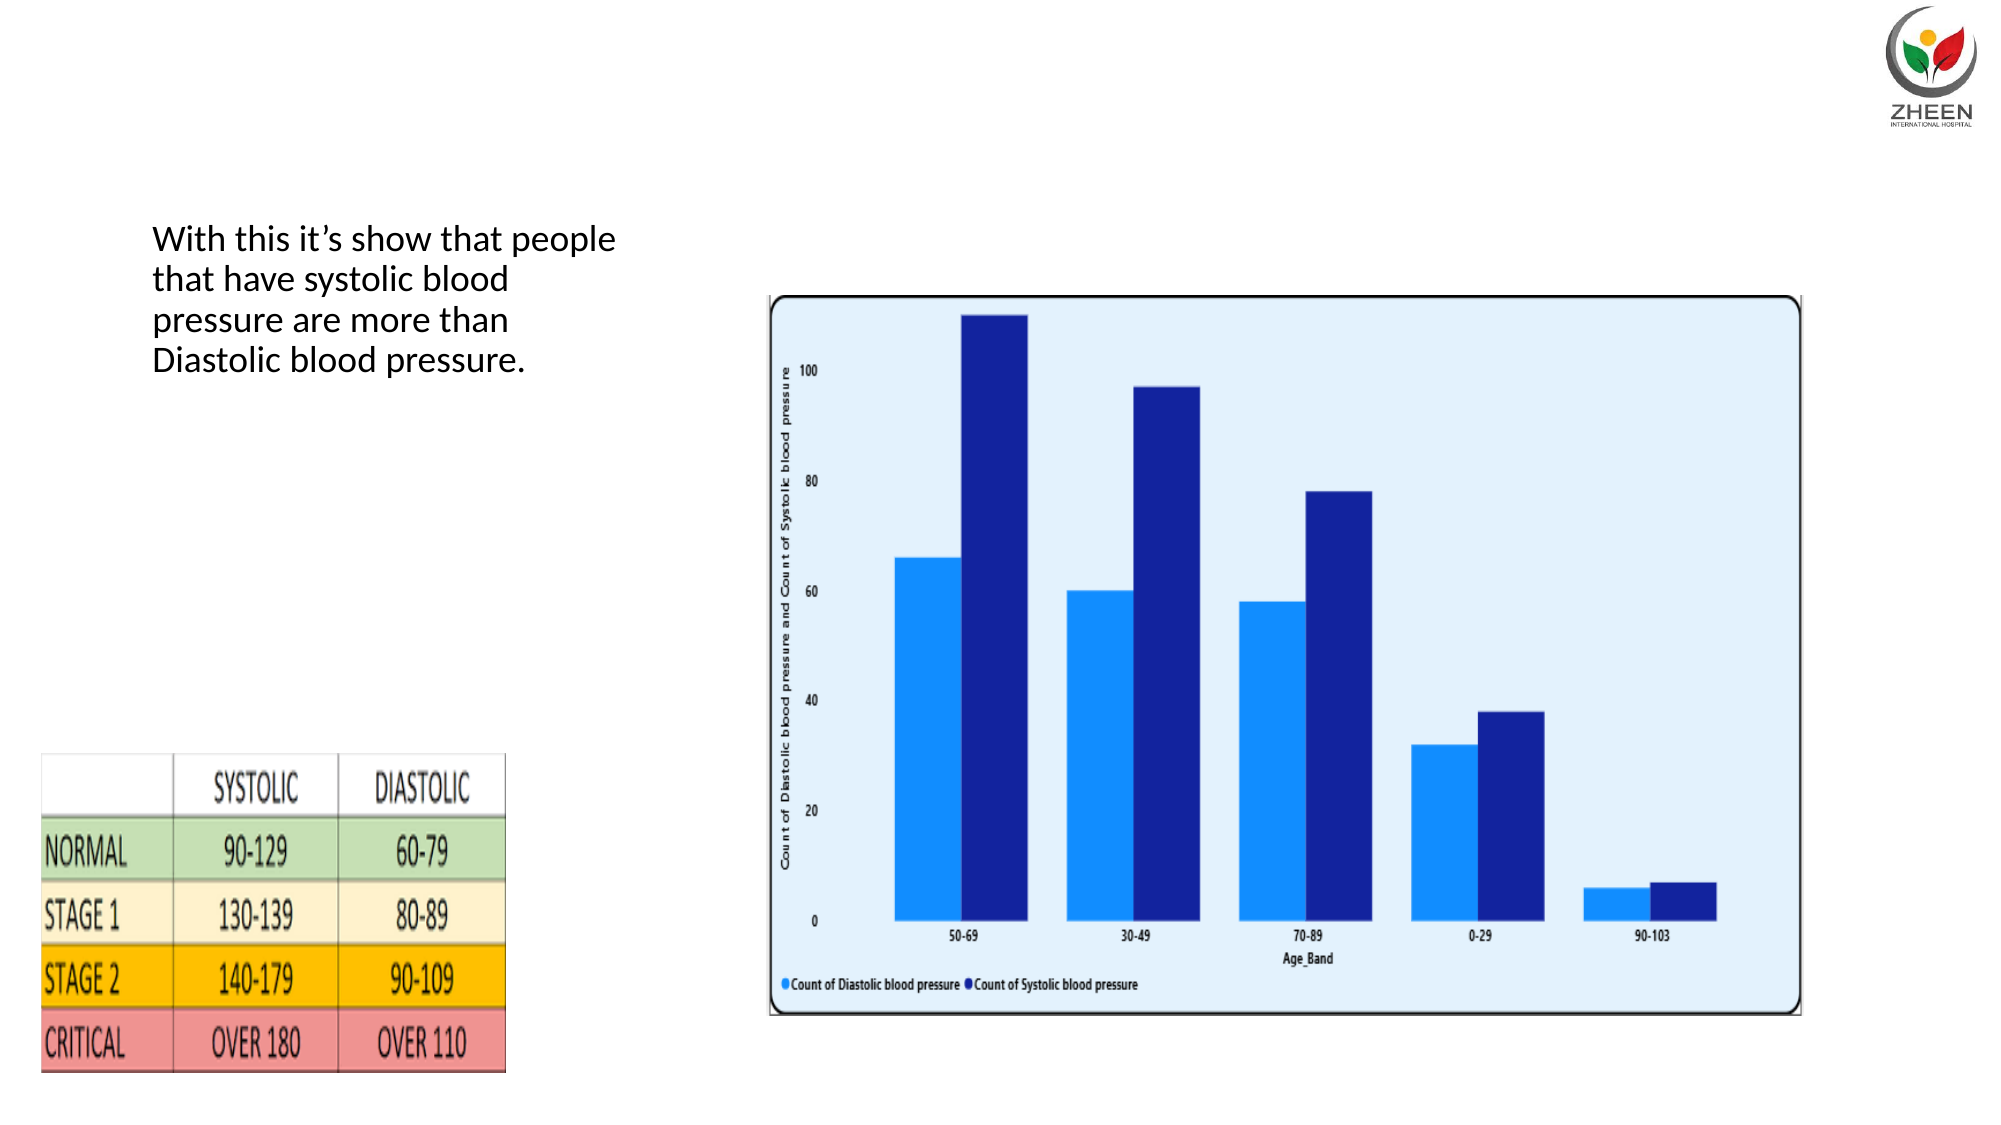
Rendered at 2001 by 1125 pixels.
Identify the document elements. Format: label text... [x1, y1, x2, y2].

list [766, 295, 1804, 1016]
picture [41, 753, 506, 1073]
picture [1862, 0, 2000, 137]
title With this it’s show that people that have systolic blood pressure are more than Diastolic blood pressure. [137, 113, 642, 487]
